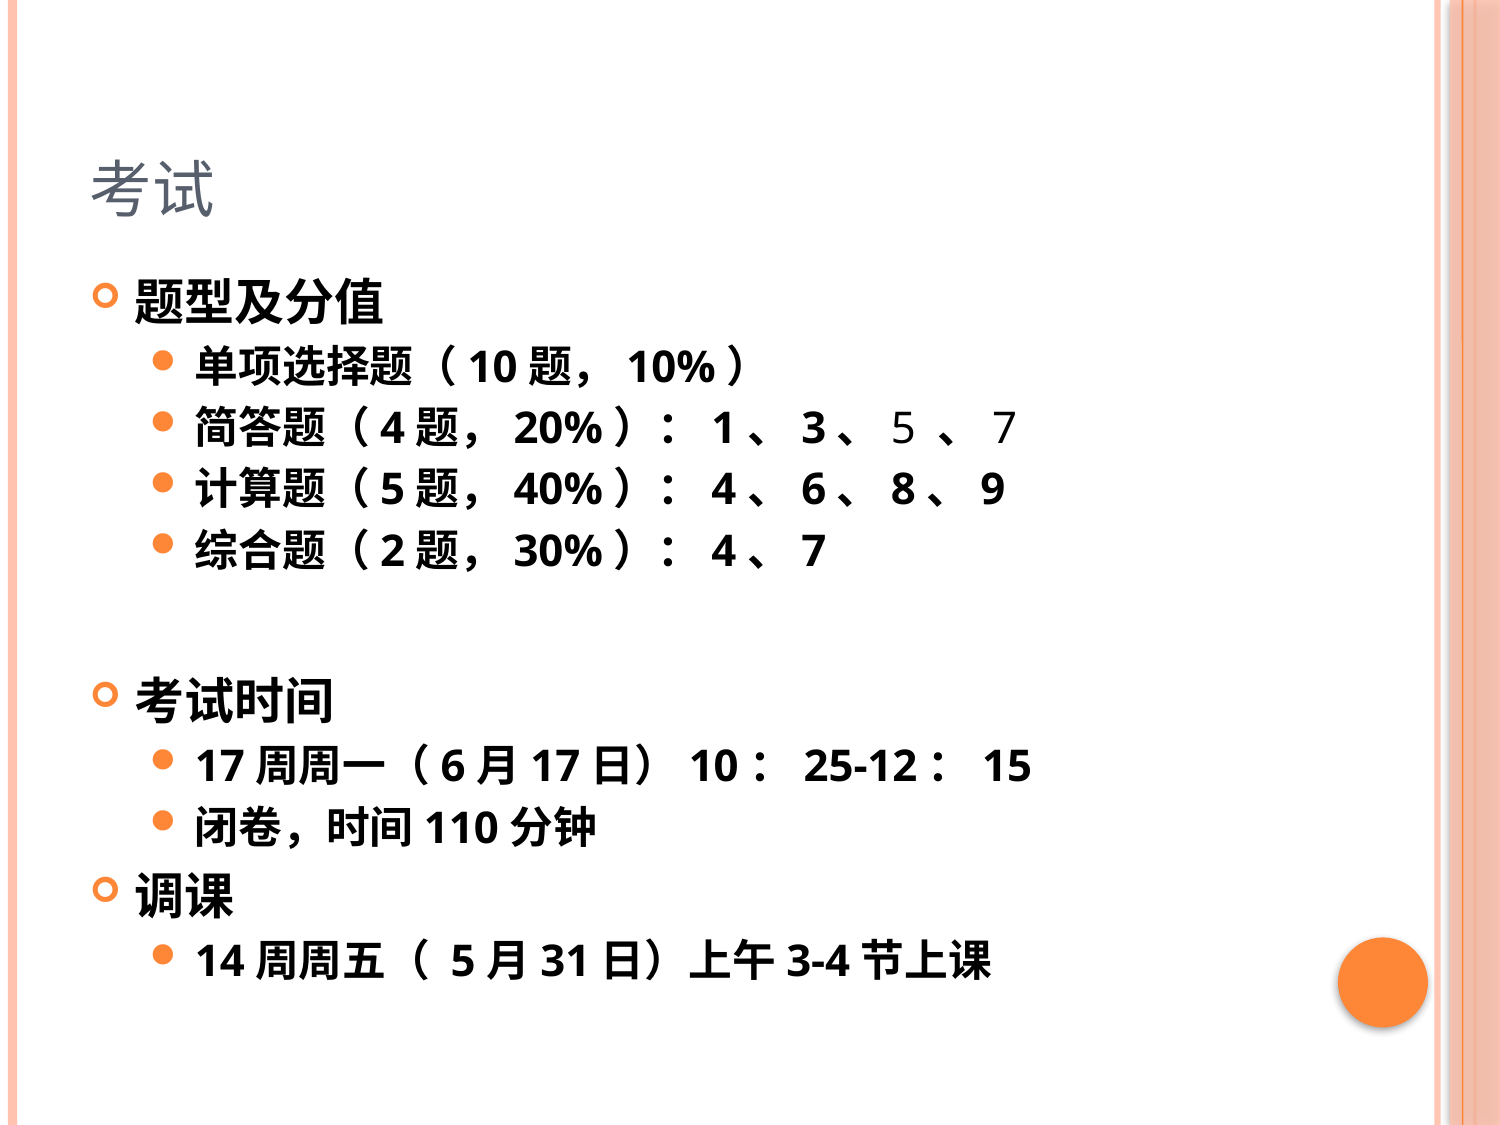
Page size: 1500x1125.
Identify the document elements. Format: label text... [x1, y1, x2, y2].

title 考试 [75, 45, 1300, 233]
list 题型及分值 单项选择题（10题，10%） 简答题（4题，20%）：1、3、5 、7 计算题（5题，40%）：4、6、8、9 综合题（2题，30%）：4、7 考试时间 17周周一（6月17日）10：25-12：15 闭卷，时间110分钟 调课 14周周五（ 5月31日）上午3-4节上课 [75, 262, 1300, 1062]
